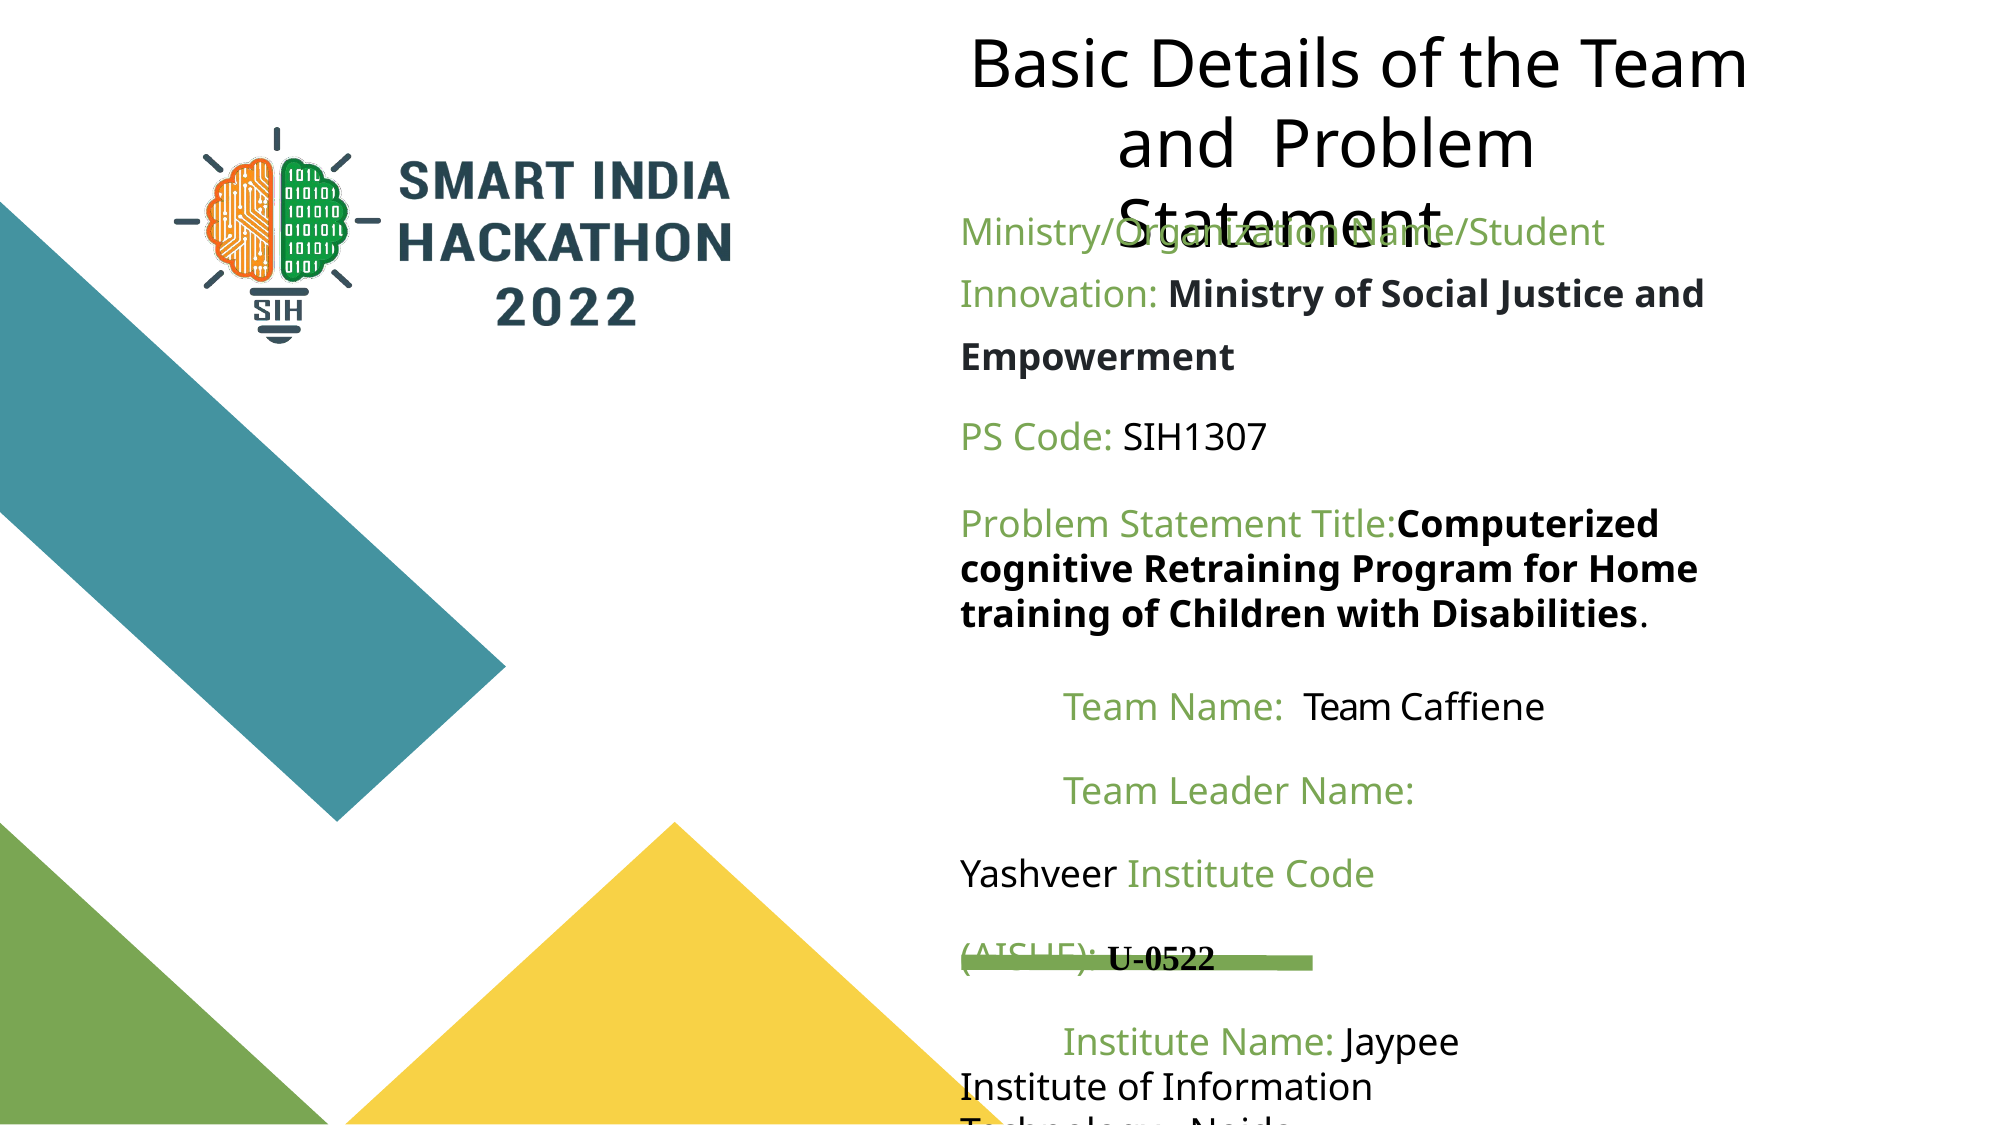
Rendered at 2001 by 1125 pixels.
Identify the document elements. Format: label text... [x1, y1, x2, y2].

text_box Ministry/Organization Name/Student Innovation: Ministry of Social Justice and Empowerment PS Code: SIH1307 Problem Statement Title:Computerized cognitive Retraining Program for Home training of Children with Disabilities. Team Name: Team Caffiene Team Leader Name: Yashveer Institute Code (AISHE): U-0522 Institute Name: Jaypee Institute of Information Technology , Noida Theme Name:MEDTECH/BIOTECH/ HEALTHTECH [1315, 187, 1776, 1125]
title Basic Details of the Team and Problem Statement [189, 18, 1811, 261]
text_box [0, 124, 1313, 1125]
